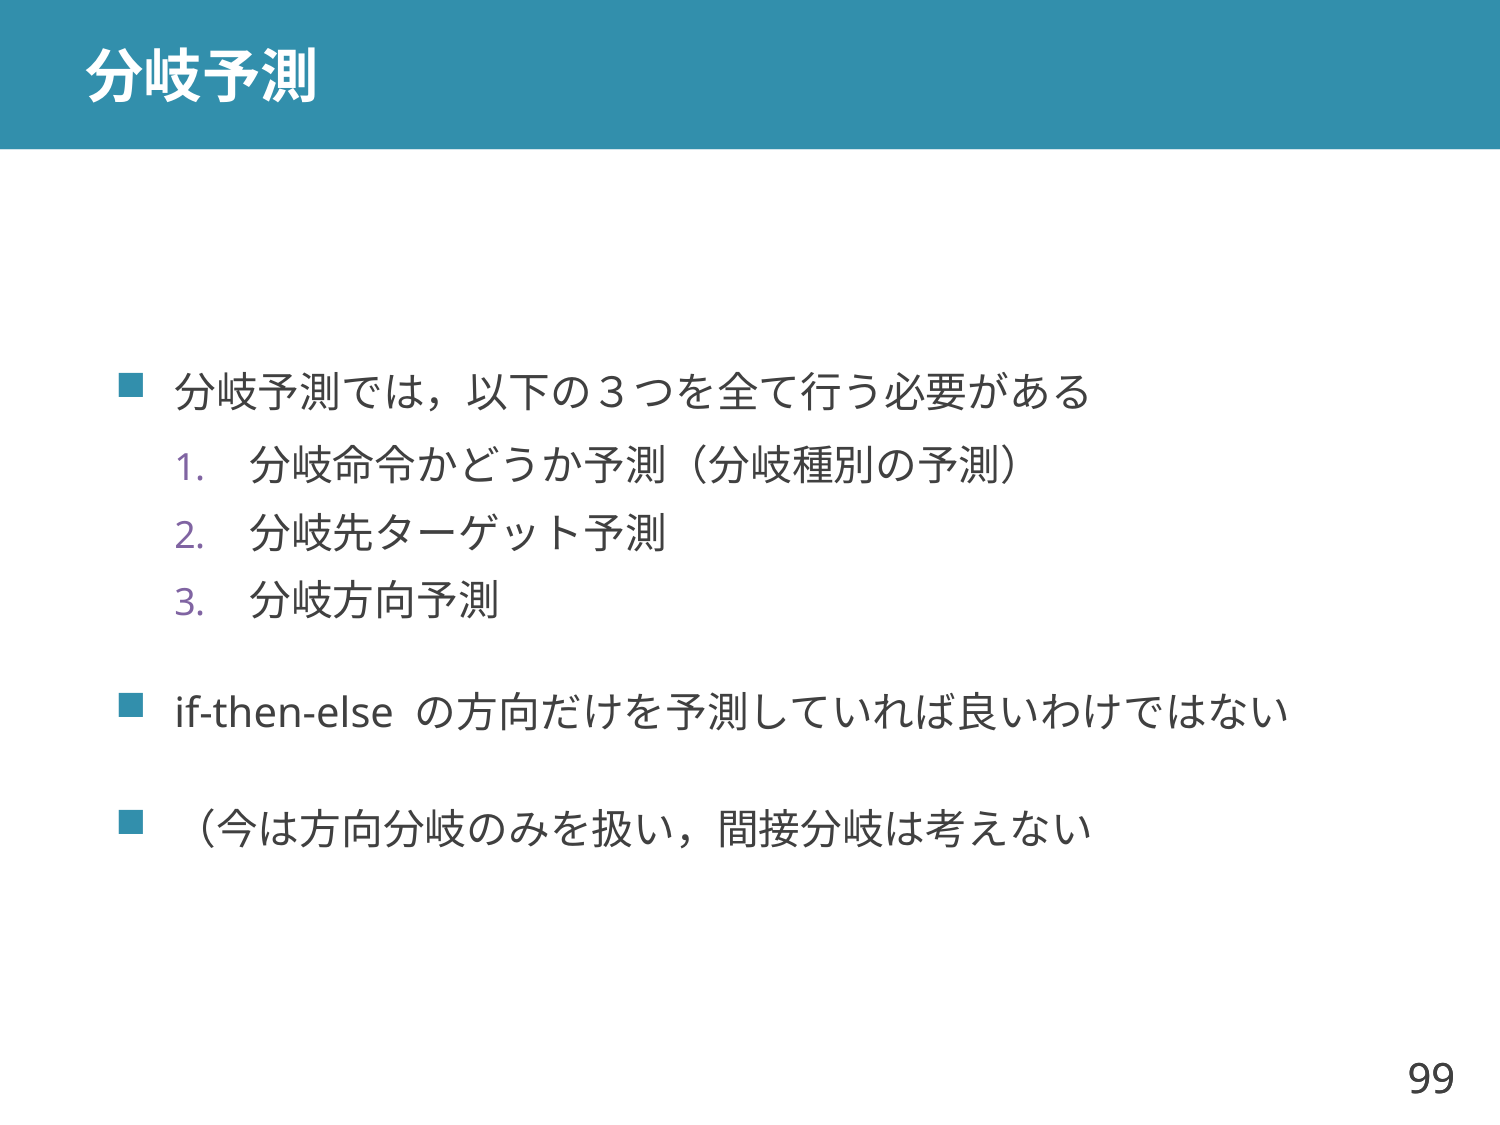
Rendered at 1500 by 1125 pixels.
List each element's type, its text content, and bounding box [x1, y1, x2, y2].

title 分岐予測 [70, 0, 1500, 150]
list 分岐予測では，以下の３つを全て行う必要がある 分岐命令かどうか予測（分岐種別の予測） 分岐先ターゲット予測 分岐方向予測 if-then-else の方向だけを予測していれば良いわけではない （今は方向分岐のみを扱い，間接分岐は考えない [100, 178, 1459, 1036]
